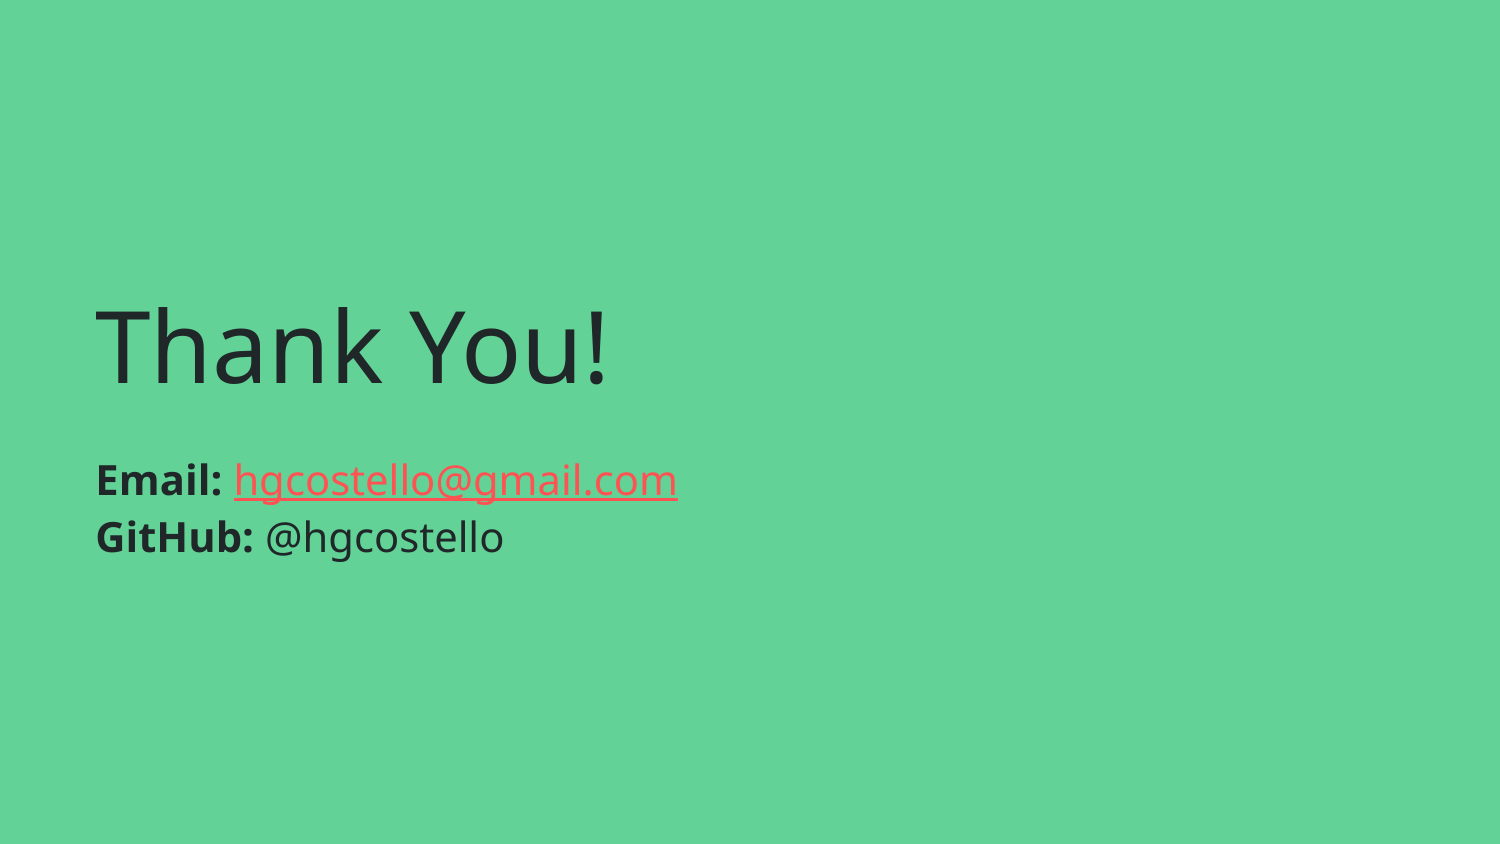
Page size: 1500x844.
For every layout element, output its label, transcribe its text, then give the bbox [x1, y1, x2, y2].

title Thank You! Email: hgcostello@gmail.com GitHub: @hgcostello [80, 86, 1347, 758]
